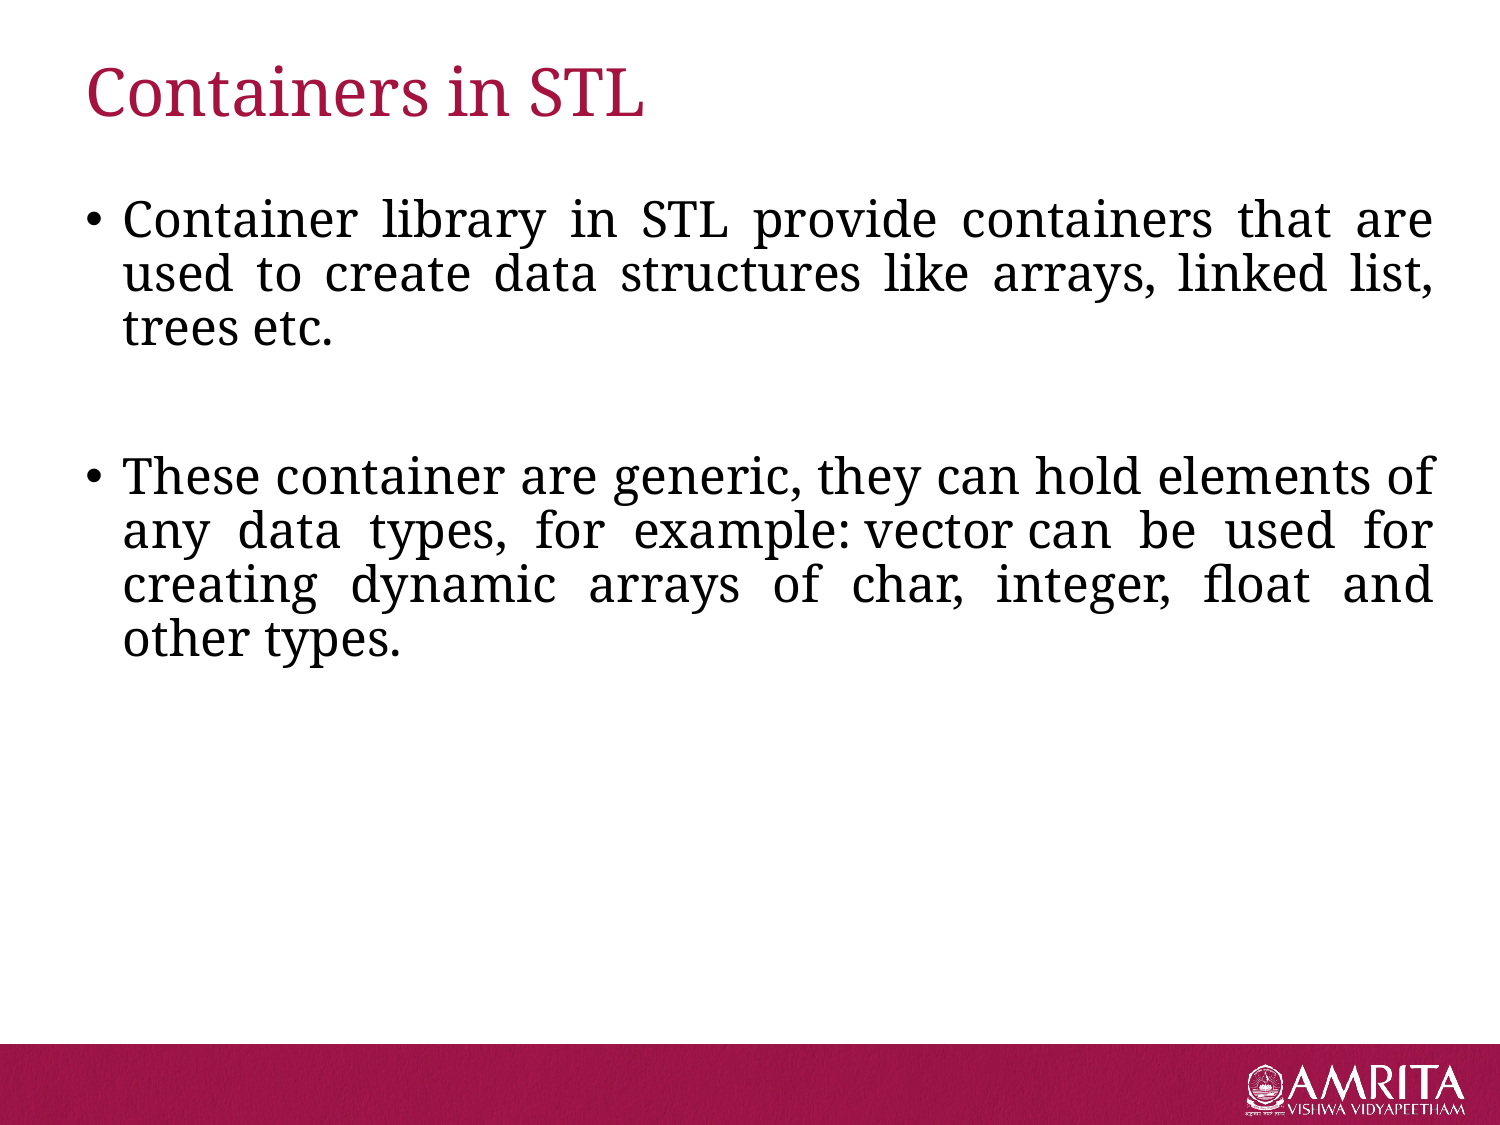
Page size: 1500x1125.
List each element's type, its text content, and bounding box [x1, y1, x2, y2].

picture [0, 1044, 1500, 1125]
title Containers in STL [70, 57, 1450, 134]
list Container library in STL provide containers that are used to create data structures like arrays, linked list, trees etc. These container are generic, they can hold elements of any data types, for example: vector can be used for creating dynamic arrays of char, integer, float and other types. [70, 186, 1450, 992]
